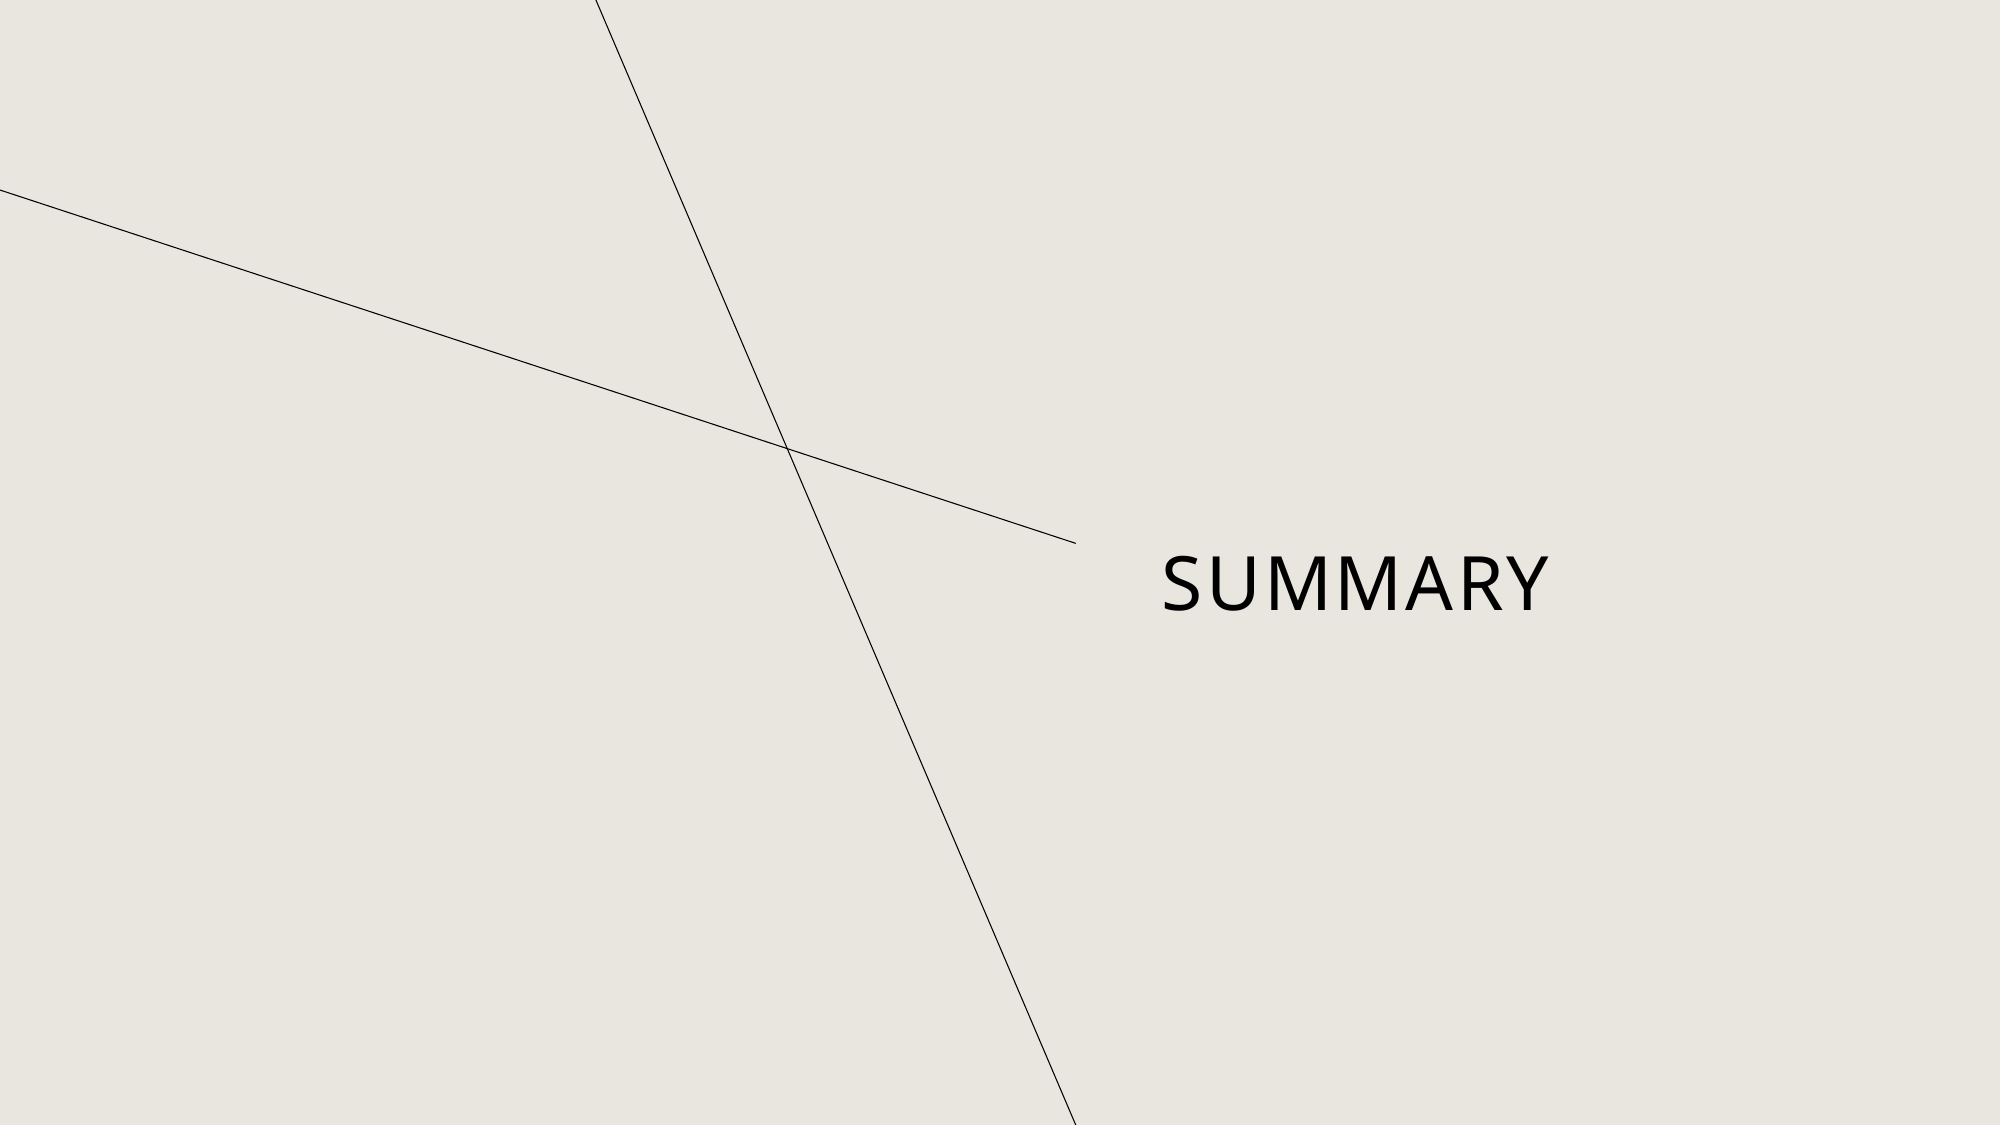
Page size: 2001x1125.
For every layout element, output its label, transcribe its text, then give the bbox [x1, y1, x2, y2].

title SUMMARY [1146, 79, 1833, 634]
